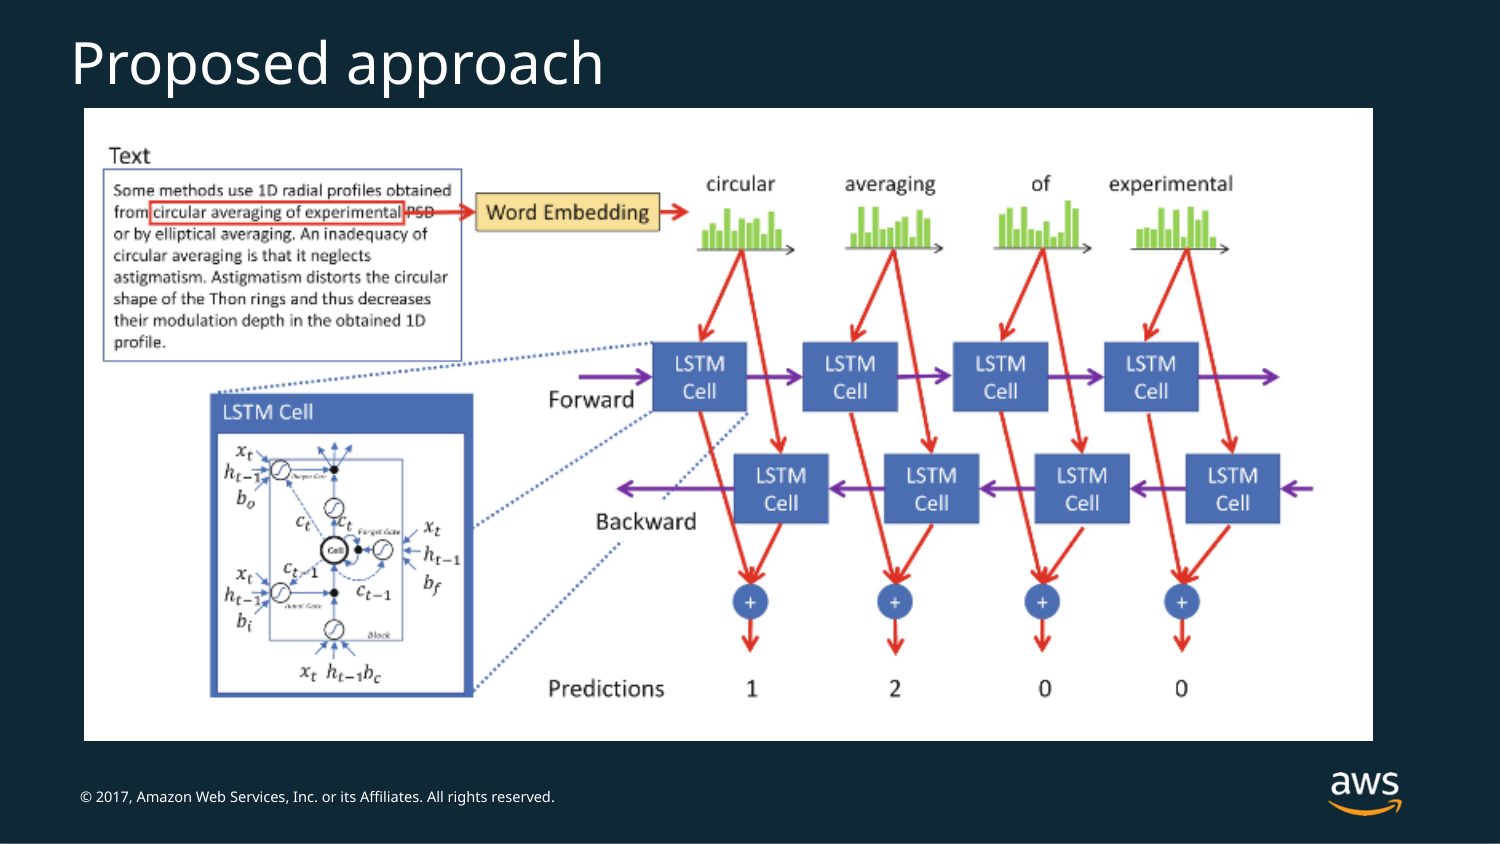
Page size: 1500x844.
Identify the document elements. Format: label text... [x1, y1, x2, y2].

title Proposed approach [55, 18, 1402, 109]
picture [1328, 772, 1402, 816]
picture [84, 108, 1373, 741]
